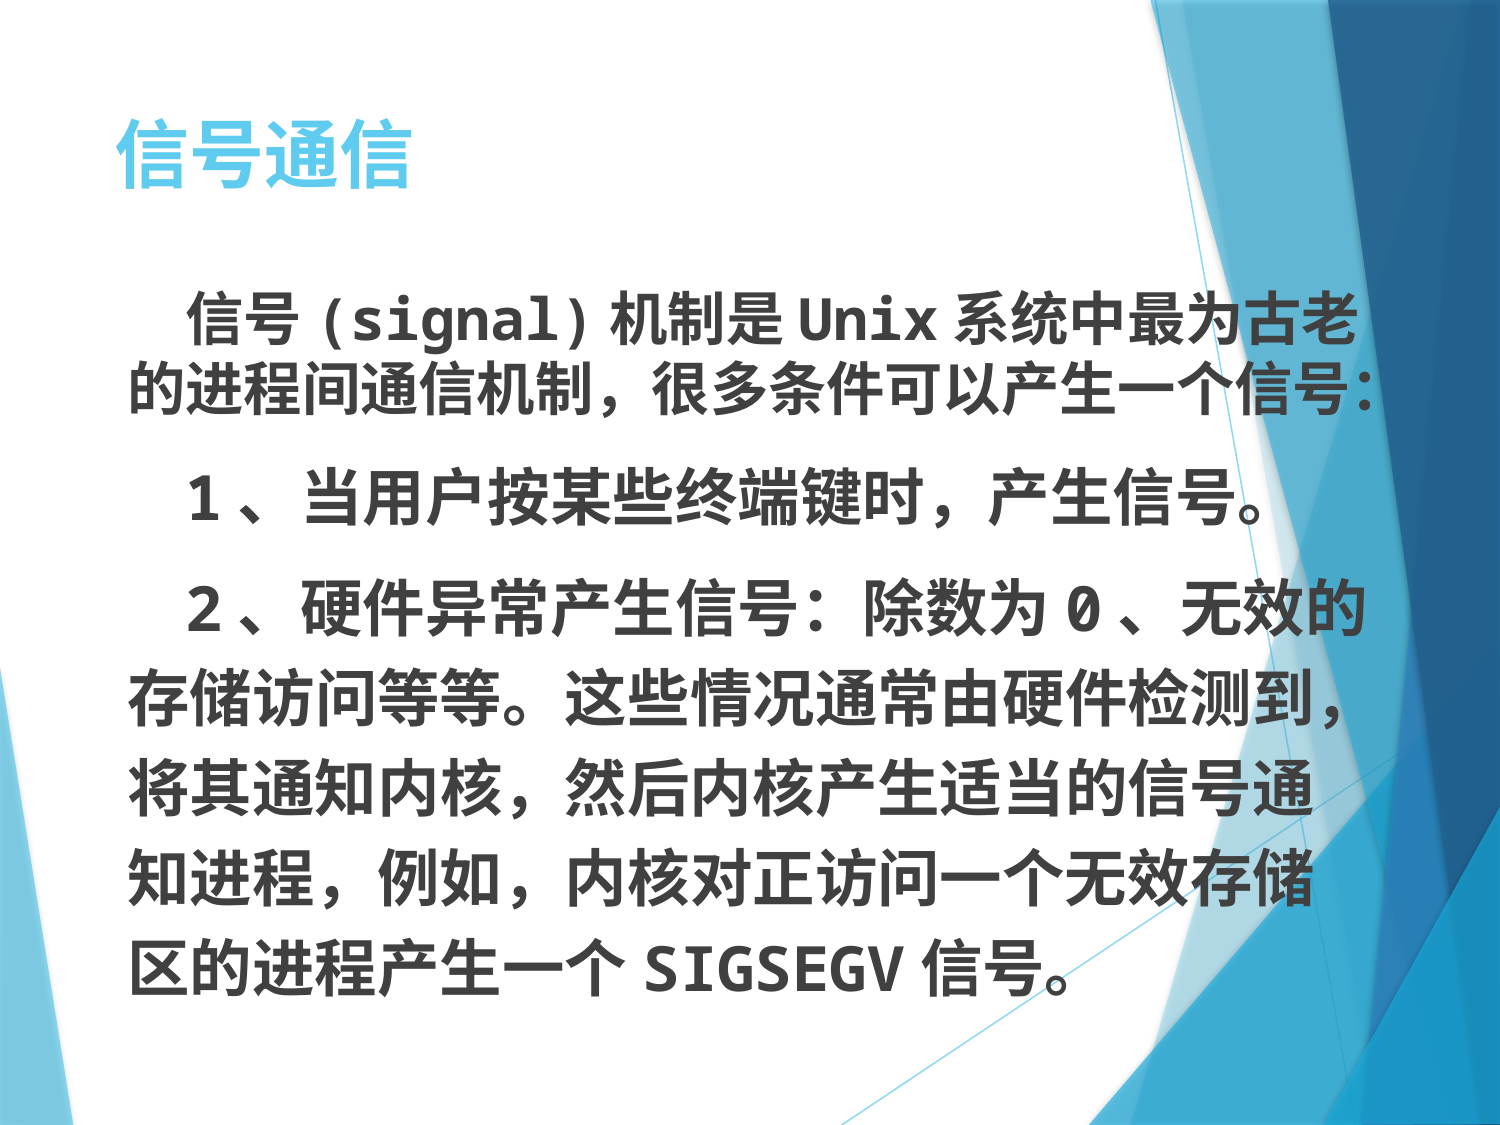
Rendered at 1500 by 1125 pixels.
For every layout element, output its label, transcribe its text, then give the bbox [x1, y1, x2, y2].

list 信号(signal)机制是Unix系统中最为古老的进程间通信机制，很多条件可以产生一个信号： 1、当用户按某些终端键时，产生信号。 2、硬件异常产生信号：除数为0、无效的存储访问等等。这些情况通常由硬件检测到，将其通知内核，然后内核产生适当的信号通知进程，例如，内核对正访问一个无效存储区的进程产生一个SIGSEGV信号。 [112, 275, 1388, 1038]
title 信号通信 [99, 99, 1142, 317]
